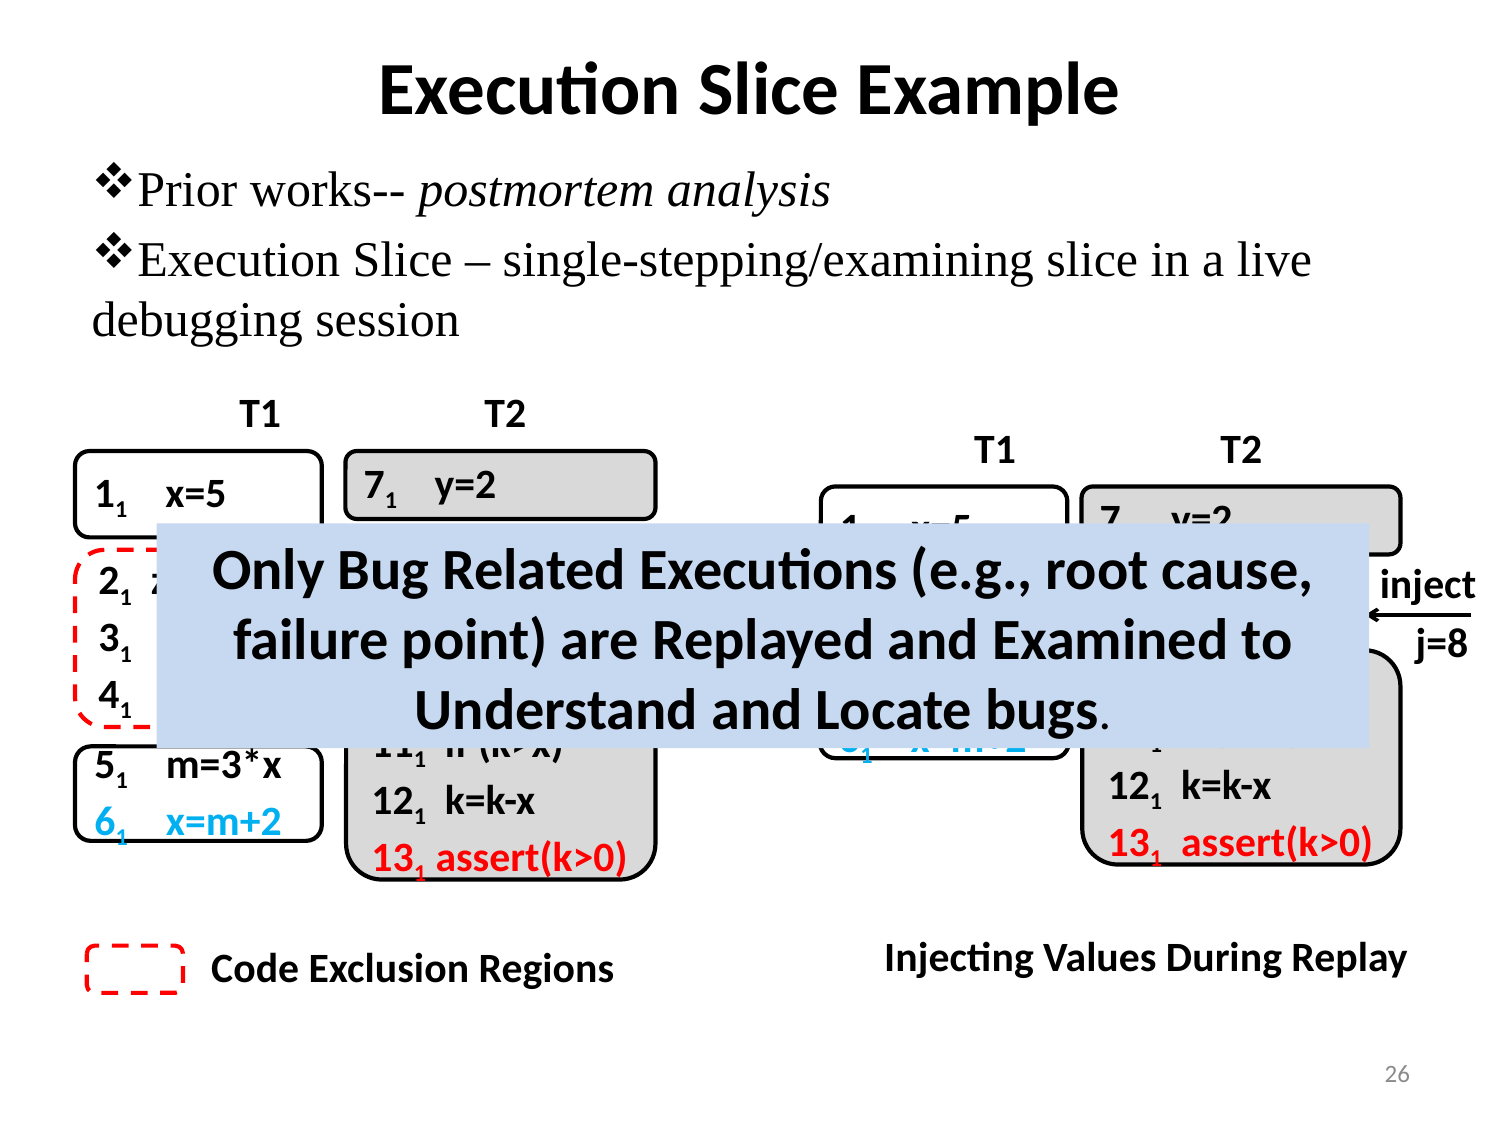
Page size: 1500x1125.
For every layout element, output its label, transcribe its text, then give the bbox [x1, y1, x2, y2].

text_box Execution Slice Example [74, 0, 1425, 170]
text_box Only Bug Related Executions (e.g., root cause, failure point) are Replayed and Examined to Understand and Locate bugs. [660, 523, 685, 749]
slide_number 26 [1074, 1042, 1425, 1103]
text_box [74, 378, 656, 1000]
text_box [690, 413, 1500, 988]
text_box Prior works-- postmortem analysis Execution Slice – single-stepping/examining slice in a live debugging session [76, 148, 1427, 397]
